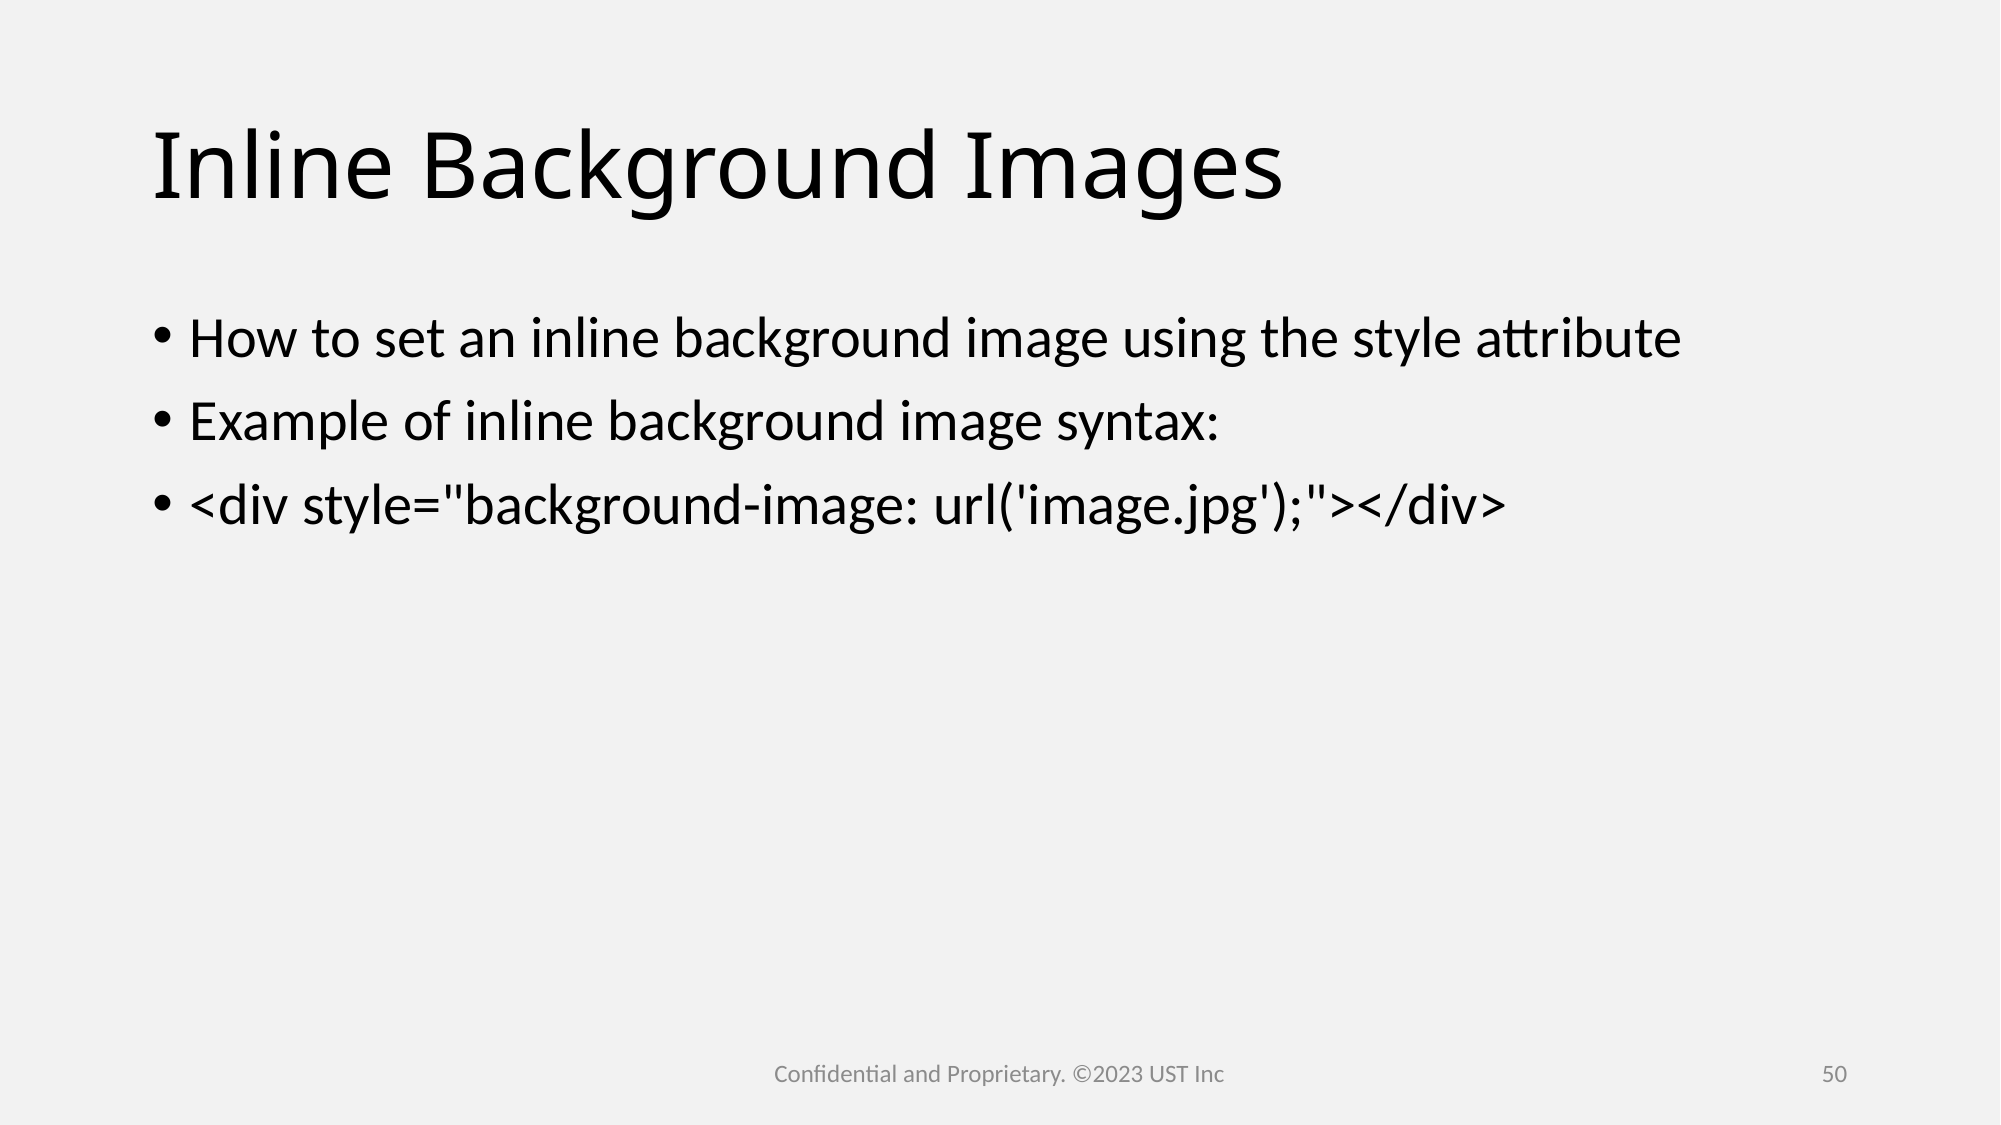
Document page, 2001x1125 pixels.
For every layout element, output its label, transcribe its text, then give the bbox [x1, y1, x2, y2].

slide_number 50 [1412, 1042, 1863, 1103]
title Inline Background Images [137, 59, 1863, 278]
footer Confidential and Proprietary. ©2023 UST Inc [662, 1042, 1338, 1103]
list How to set an inline background image using the style attribute Example of inline background image syntax: <div style="background-image: url('image.jpg');"></div> [137, 299, 1863, 1014]
